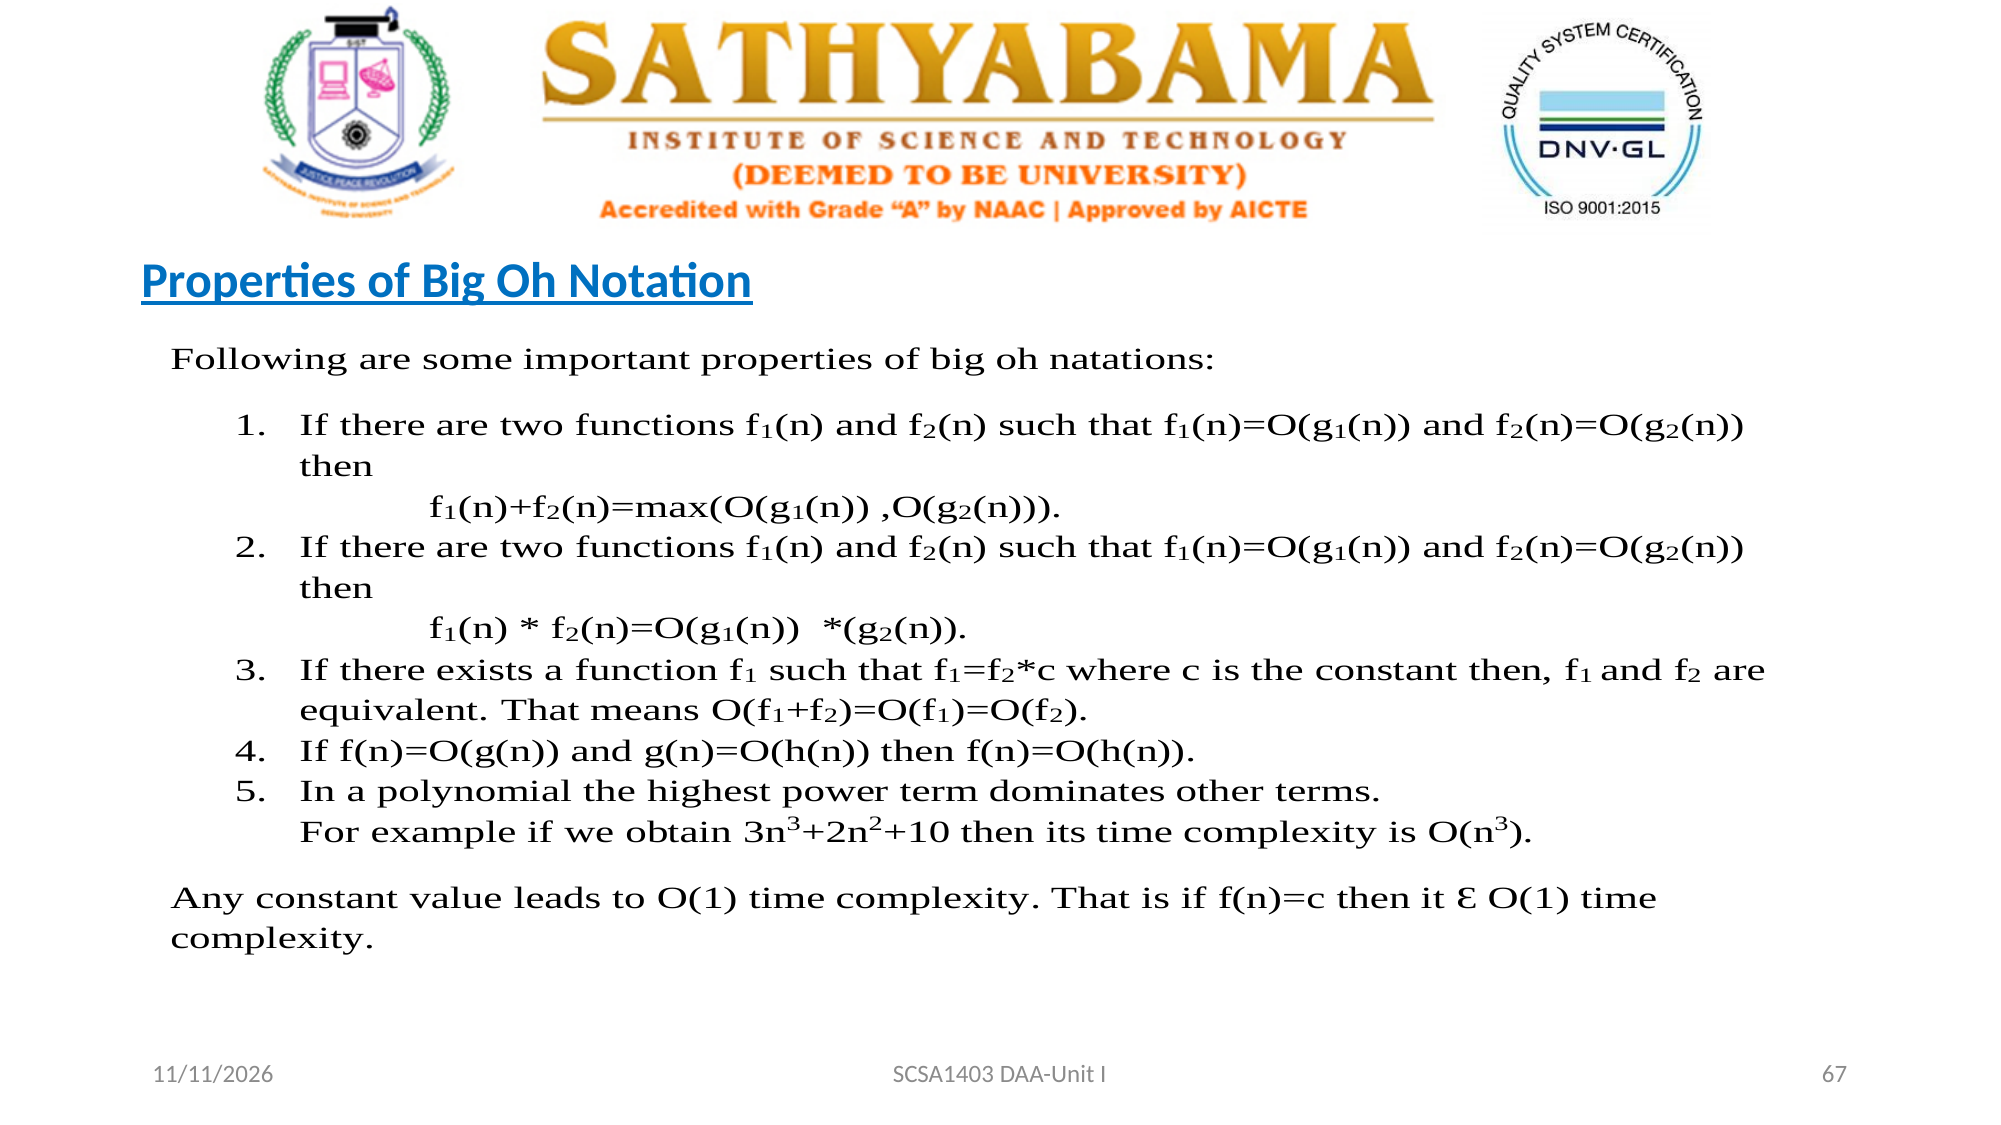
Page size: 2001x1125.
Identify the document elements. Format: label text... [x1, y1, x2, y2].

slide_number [137, 1042, 588, 1103]
picture [170, 340, 1790, 988]
picture [529, 0, 1446, 230]
slide_number 67 [1412, 1042, 1863, 1103]
footer SCSA1403 DAA-Unit I [662, 1042, 1338, 1103]
picture [1482, 8, 1711, 231]
text_box Properties of Big Oh Notation [126, 231, 1863, 454]
picture [248, 3, 469, 227]
